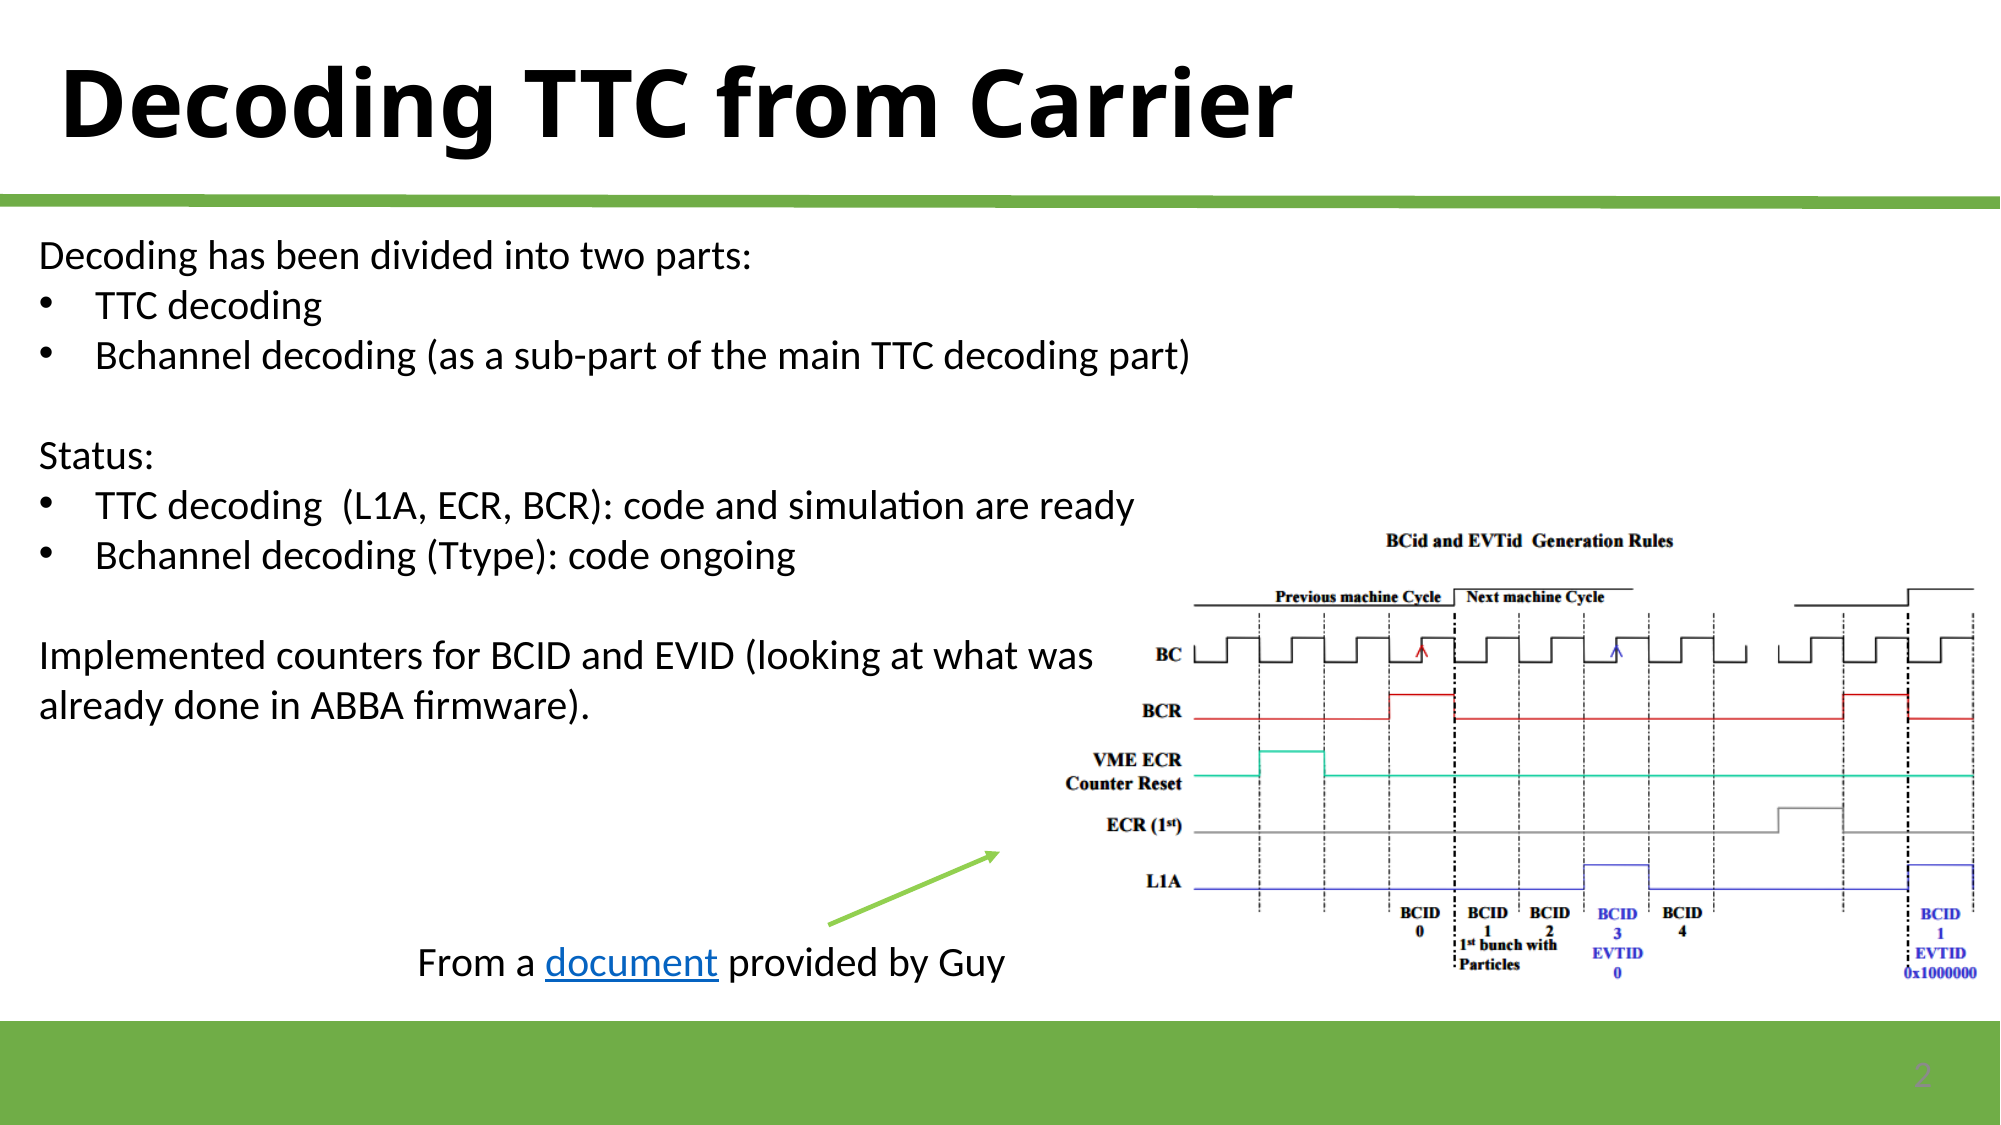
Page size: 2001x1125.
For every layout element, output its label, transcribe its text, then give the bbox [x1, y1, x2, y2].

picture [1037, 520, 2000, 994]
title Decoding TTC from Carrier [43, 0, 1769, 196]
text_box Decoding has been divided into two parts: TTC decoding Bchannel decoding (as a sub-part of the main TTC decoding part) Status: TTC decoding (L1A, ECR, BCR): code and simulation are ready Bchannel decoding (Ttype): code ongoing Implemented counters for BCID and EVID (looking at what was already done in ABBA firmware). [24, 220, 1220, 790]
title Decoding TTC from Carrier [43, 207, 1769, 216]
slide_number 2 [1497, 1042, 1948, 1103]
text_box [828, 851, 1000, 926]
text_box From a document provided by Guy [402, 927, 1037, 993]
text_box [0, 1021, 2000, 1125]
